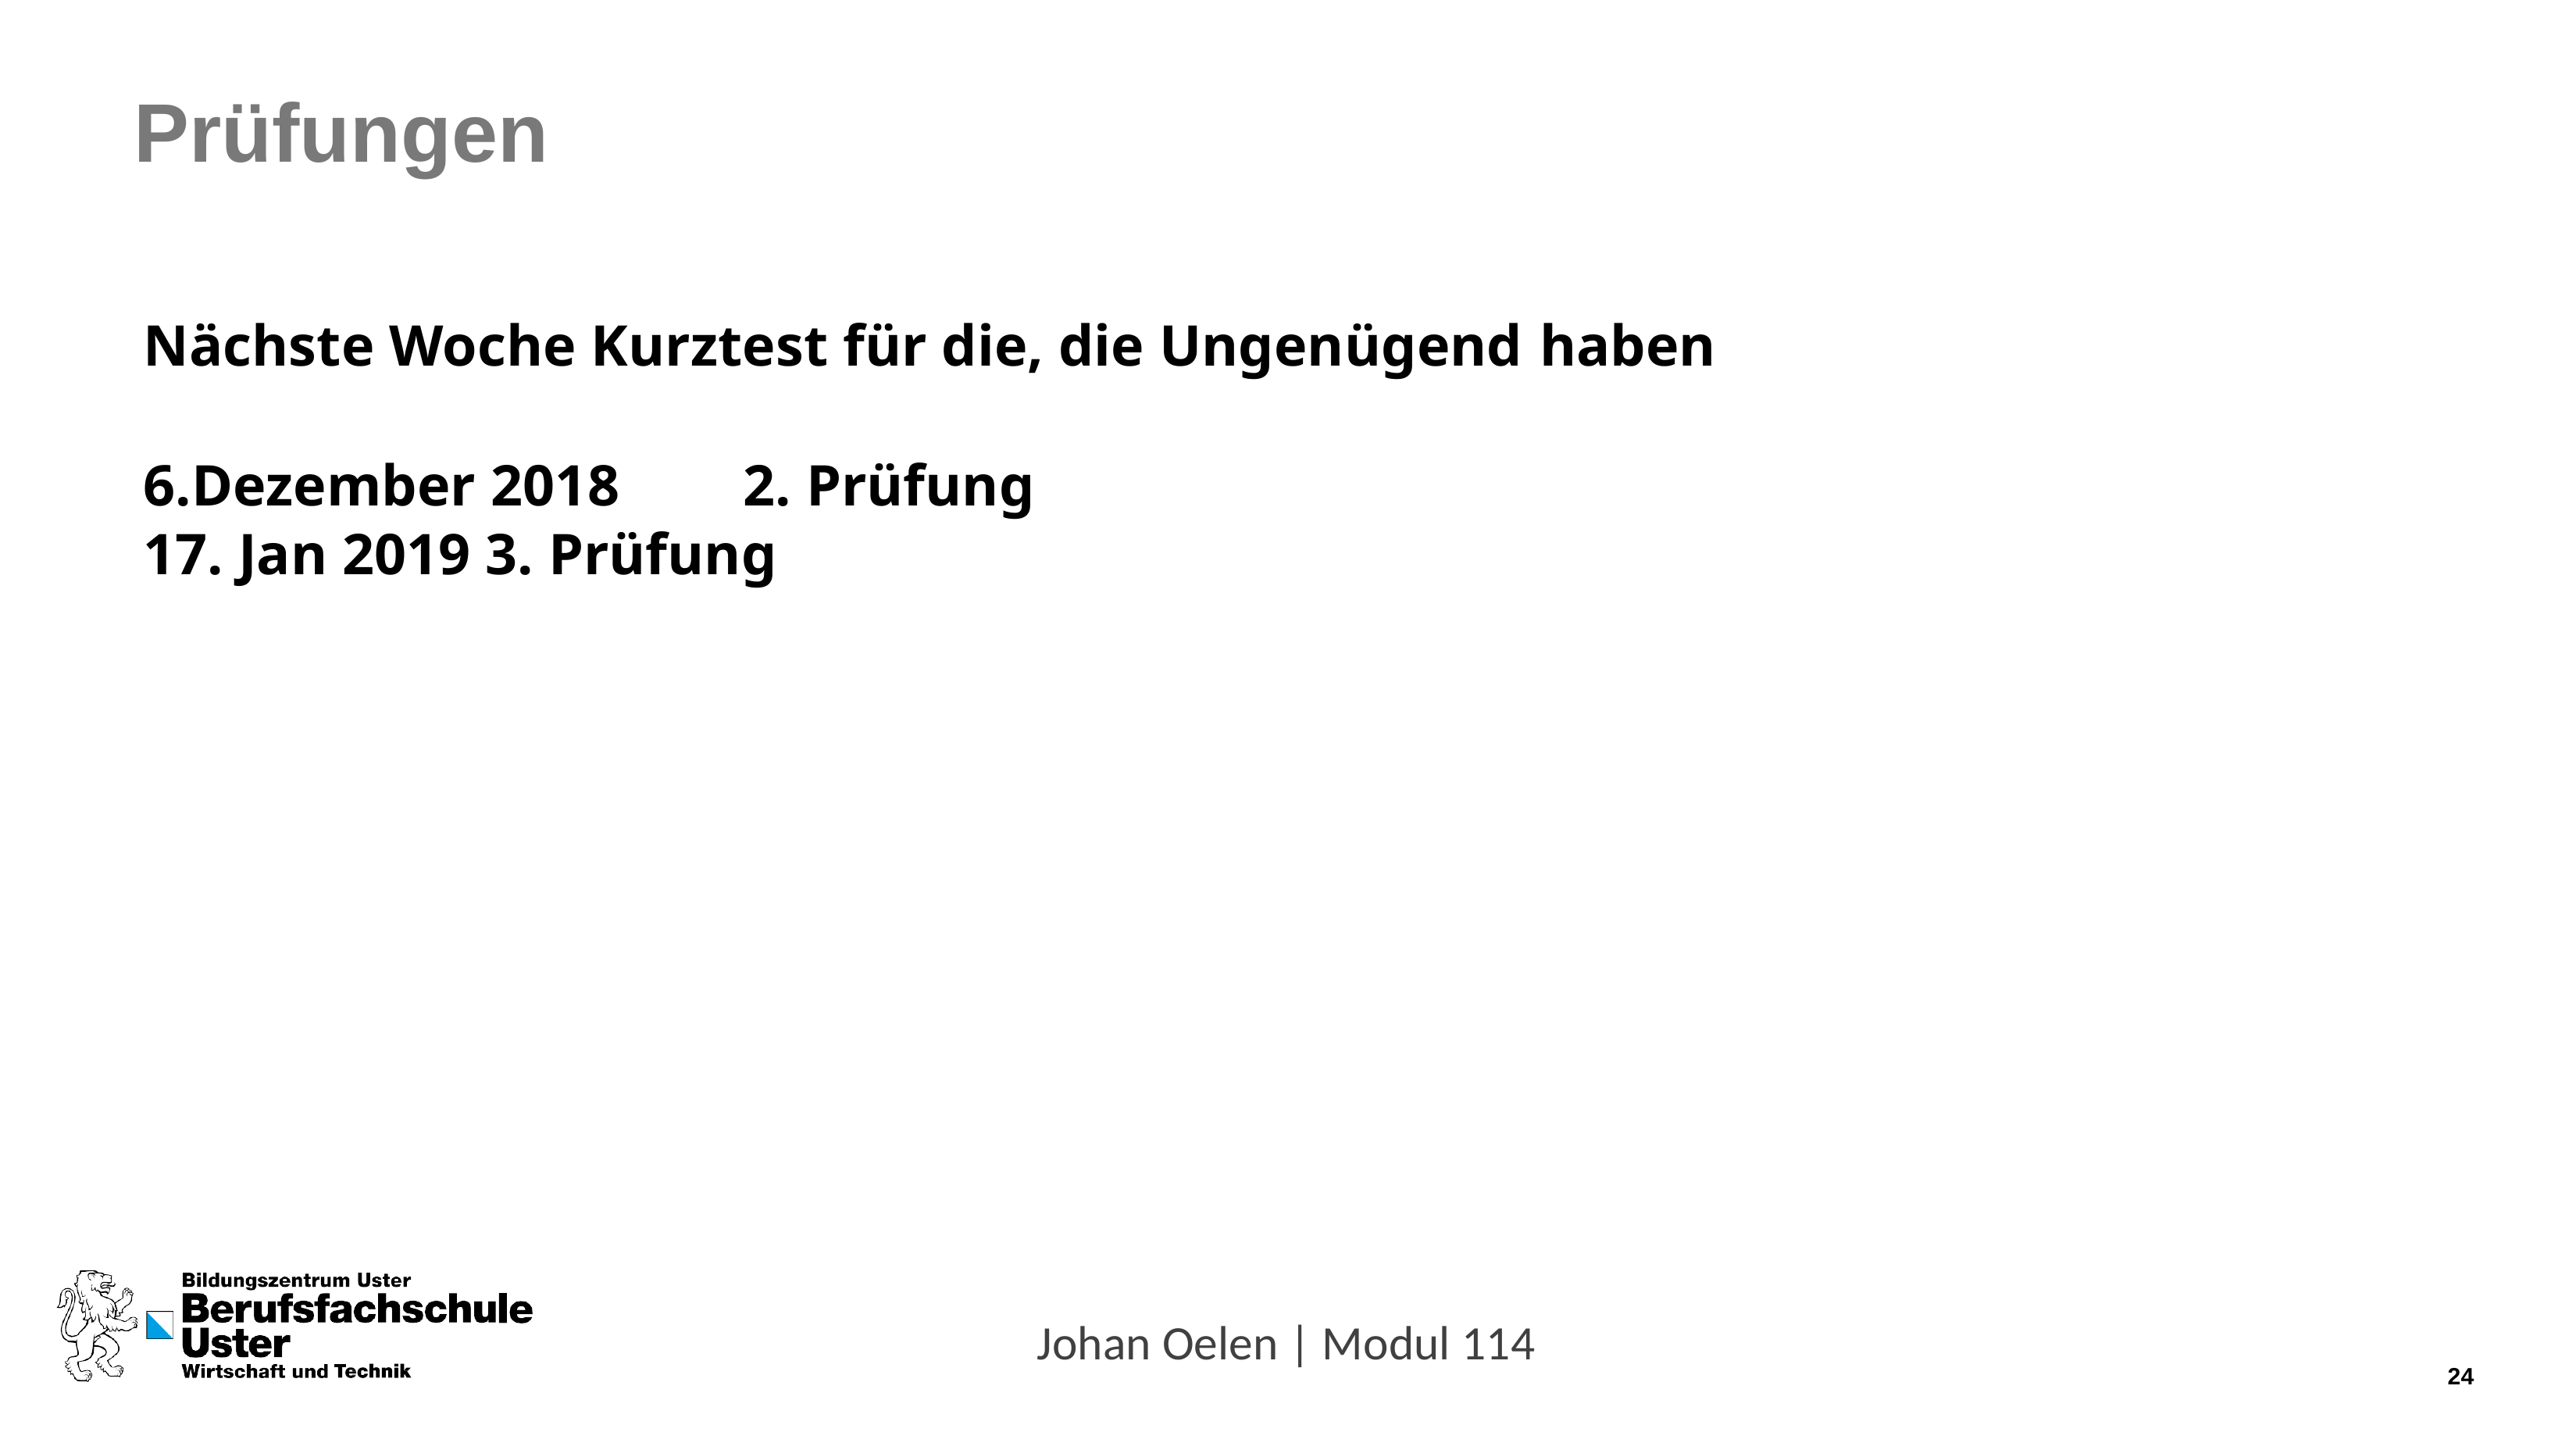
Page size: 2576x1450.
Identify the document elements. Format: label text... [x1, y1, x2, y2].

slide_number 23 [2444, 1361, 2478, 1450]
title Prüfungen [132, 77, 552, 322]
picture [146, 1311, 173, 1338]
picture [181, 1273, 496, 1378]
footer Johan Oelen | Modul 114 [1035, 1312, 1539, 1450]
picture [56, 1270, 138, 1382]
text_box Nächste Woche Kurztest für die, die Ungenügend haben 6.Dezember 2018 2. Prüfung 17. Jan 2019 3. Prüfung [141, 308, 1914, 586]
picture [498, 1293, 533, 1323]
